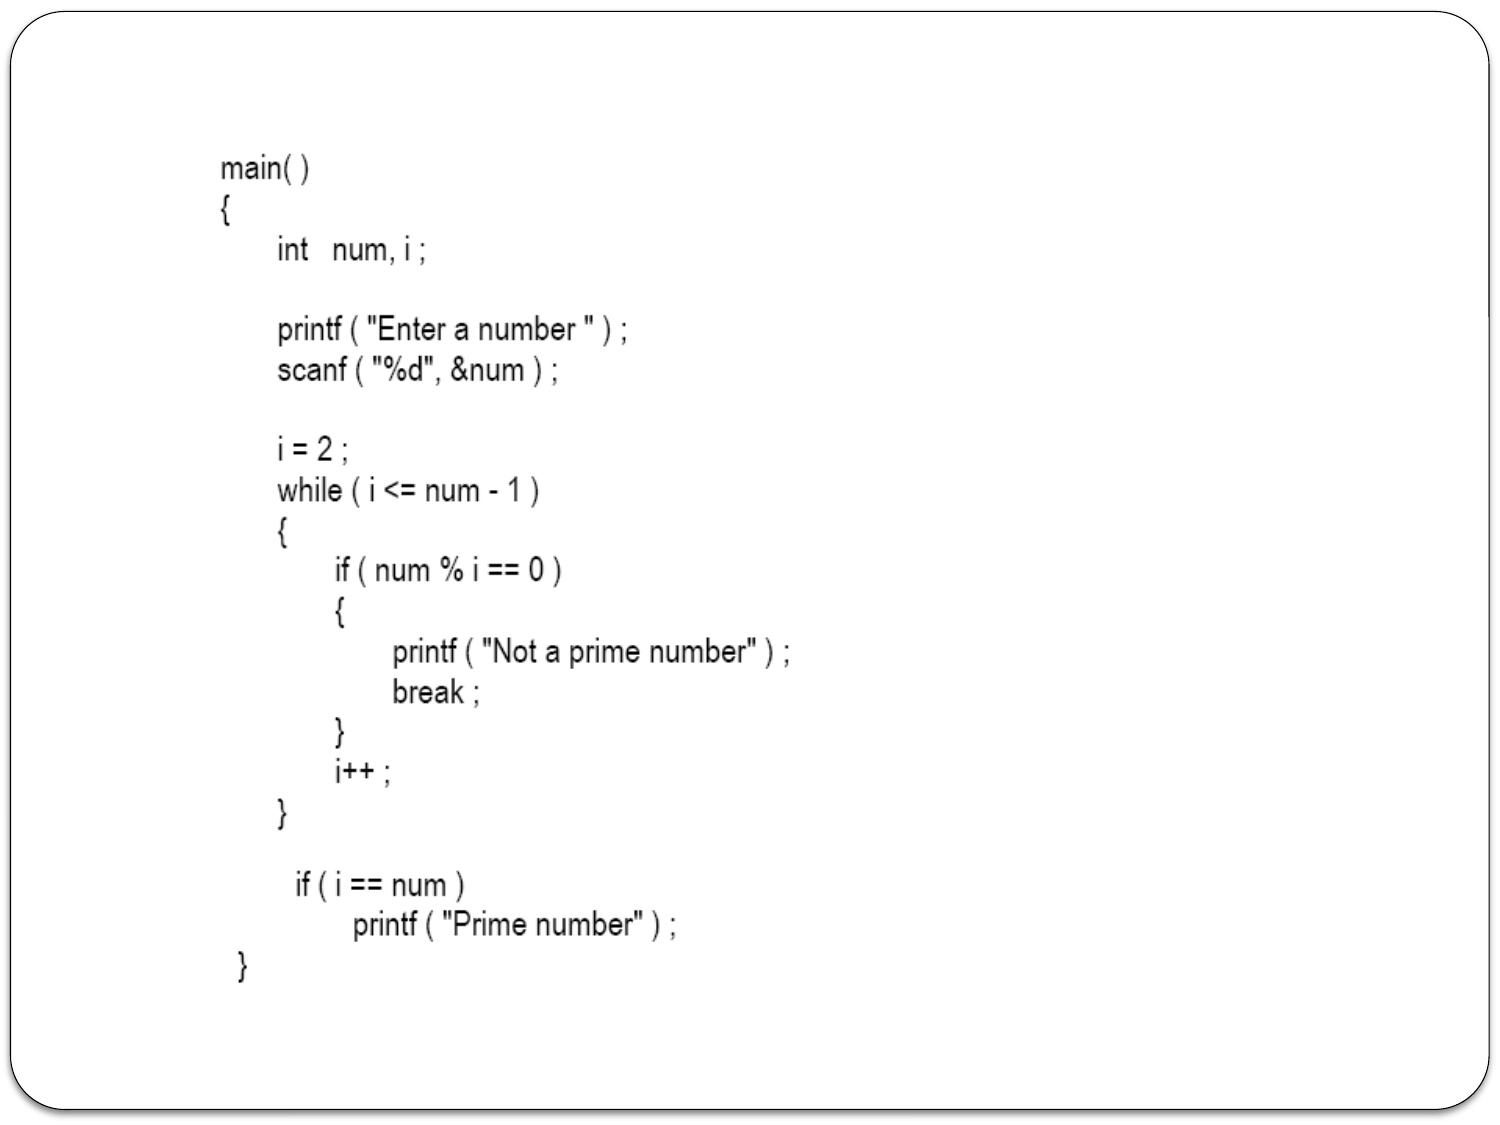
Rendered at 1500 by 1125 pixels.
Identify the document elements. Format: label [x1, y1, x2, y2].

picture [224, 849, 788, 1013]
list [199, 137, 818, 849]
